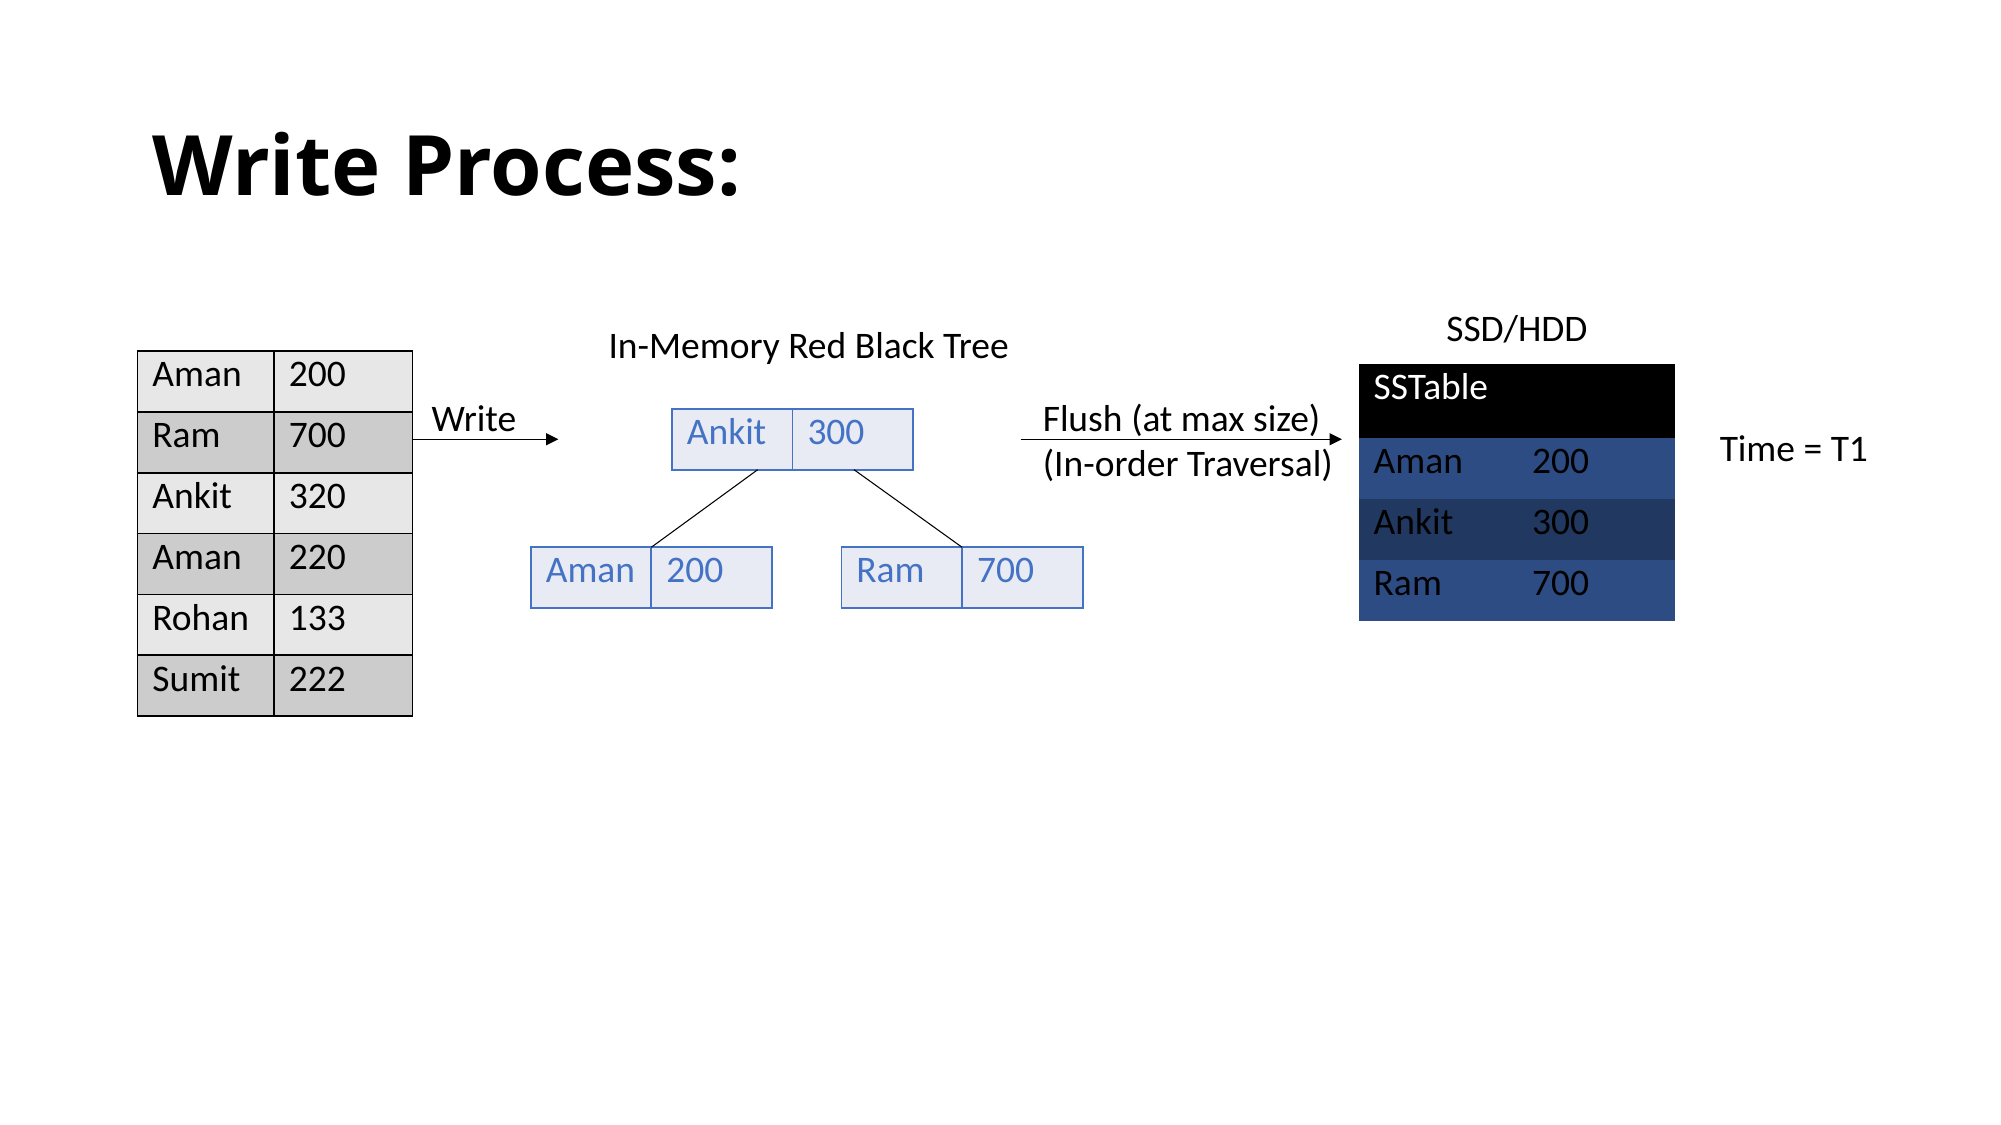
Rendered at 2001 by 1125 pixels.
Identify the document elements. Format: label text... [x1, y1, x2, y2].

table_cell Ram [1359, 560, 1517, 621]
table_header Aman [138, 352, 273, 411]
text_box Write [416, 386, 532, 439]
text_box Time = T1 [1705, 416, 1884, 477]
text_box Write [416, 440, 532, 446]
table_cell Ram [138, 413, 273, 472]
text_box In-Memory Red Black Tree [593, 313, 1025, 374]
table_cell 220 [275, 534, 412, 594]
table_cell Ankit [138, 474, 273, 533]
table_cell 222 [275, 656, 412, 715]
table_cell Aman [1359, 438, 1517, 499]
table_header 200 [652, 548, 771, 607]
table_cell 700 [1517, 560, 1675, 621]
table_cell 300 [1517, 499, 1675, 560]
table_cell Ankit [1359, 499, 1517, 560]
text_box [651, 469, 758, 548]
table_header 200 [275, 352, 412, 411]
table_cell Sumit [138, 656, 273, 715]
table_cell Aman [138, 534, 273, 594]
table_header [1517, 364, 1675, 438]
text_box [853, 469, 963, 548]
table_cell 700 [275, 413, 412, 472]
table_header Ram [842, 548, 961, 607]
table_cell Rohan [138, 595, 273, 654]
table_header SSTable [1359, 364, 1517, 438]
text_box Flush (at max size) (In-order Traversal) [1028, 386, 1348, 491]
text_box SSD/HDD [1431, 296, 1603, 357]
table_header 300 [793, 410, 912, 469]
table_cell 200 [1517, 438, 1675, 499]
table_header Aman [532, 548, 650, 607]
table_header Ankit [673, 410, 792, 469]
table_cell 133 [275, 595, 412, 654]
table_header 700 [963, 548, 1082, 607]
table_cell 320 [275, 474, 412, 533]
title Write Process: [137, 59, 1863, 278]
